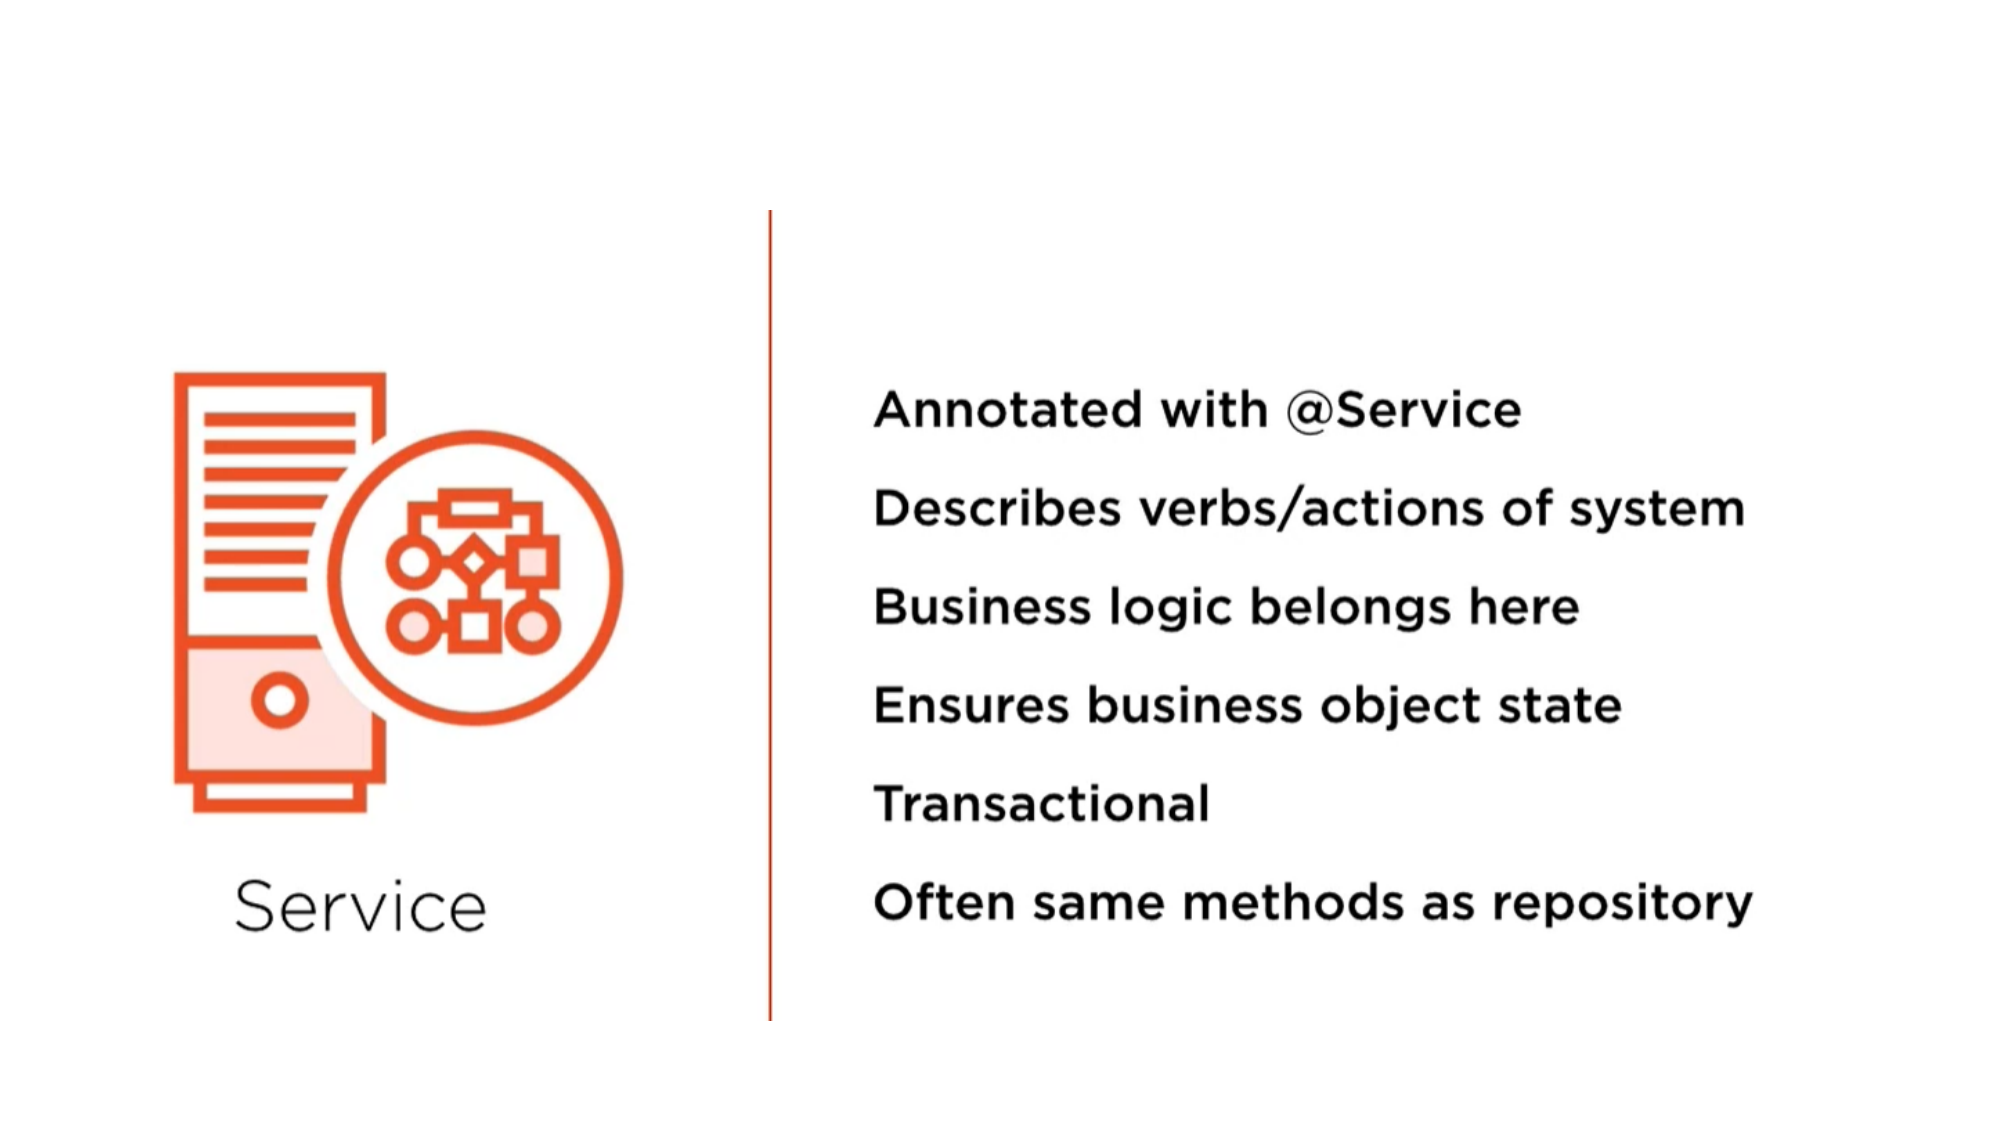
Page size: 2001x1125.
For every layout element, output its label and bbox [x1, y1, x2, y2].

picture [117, 209, 1863, 1021]
